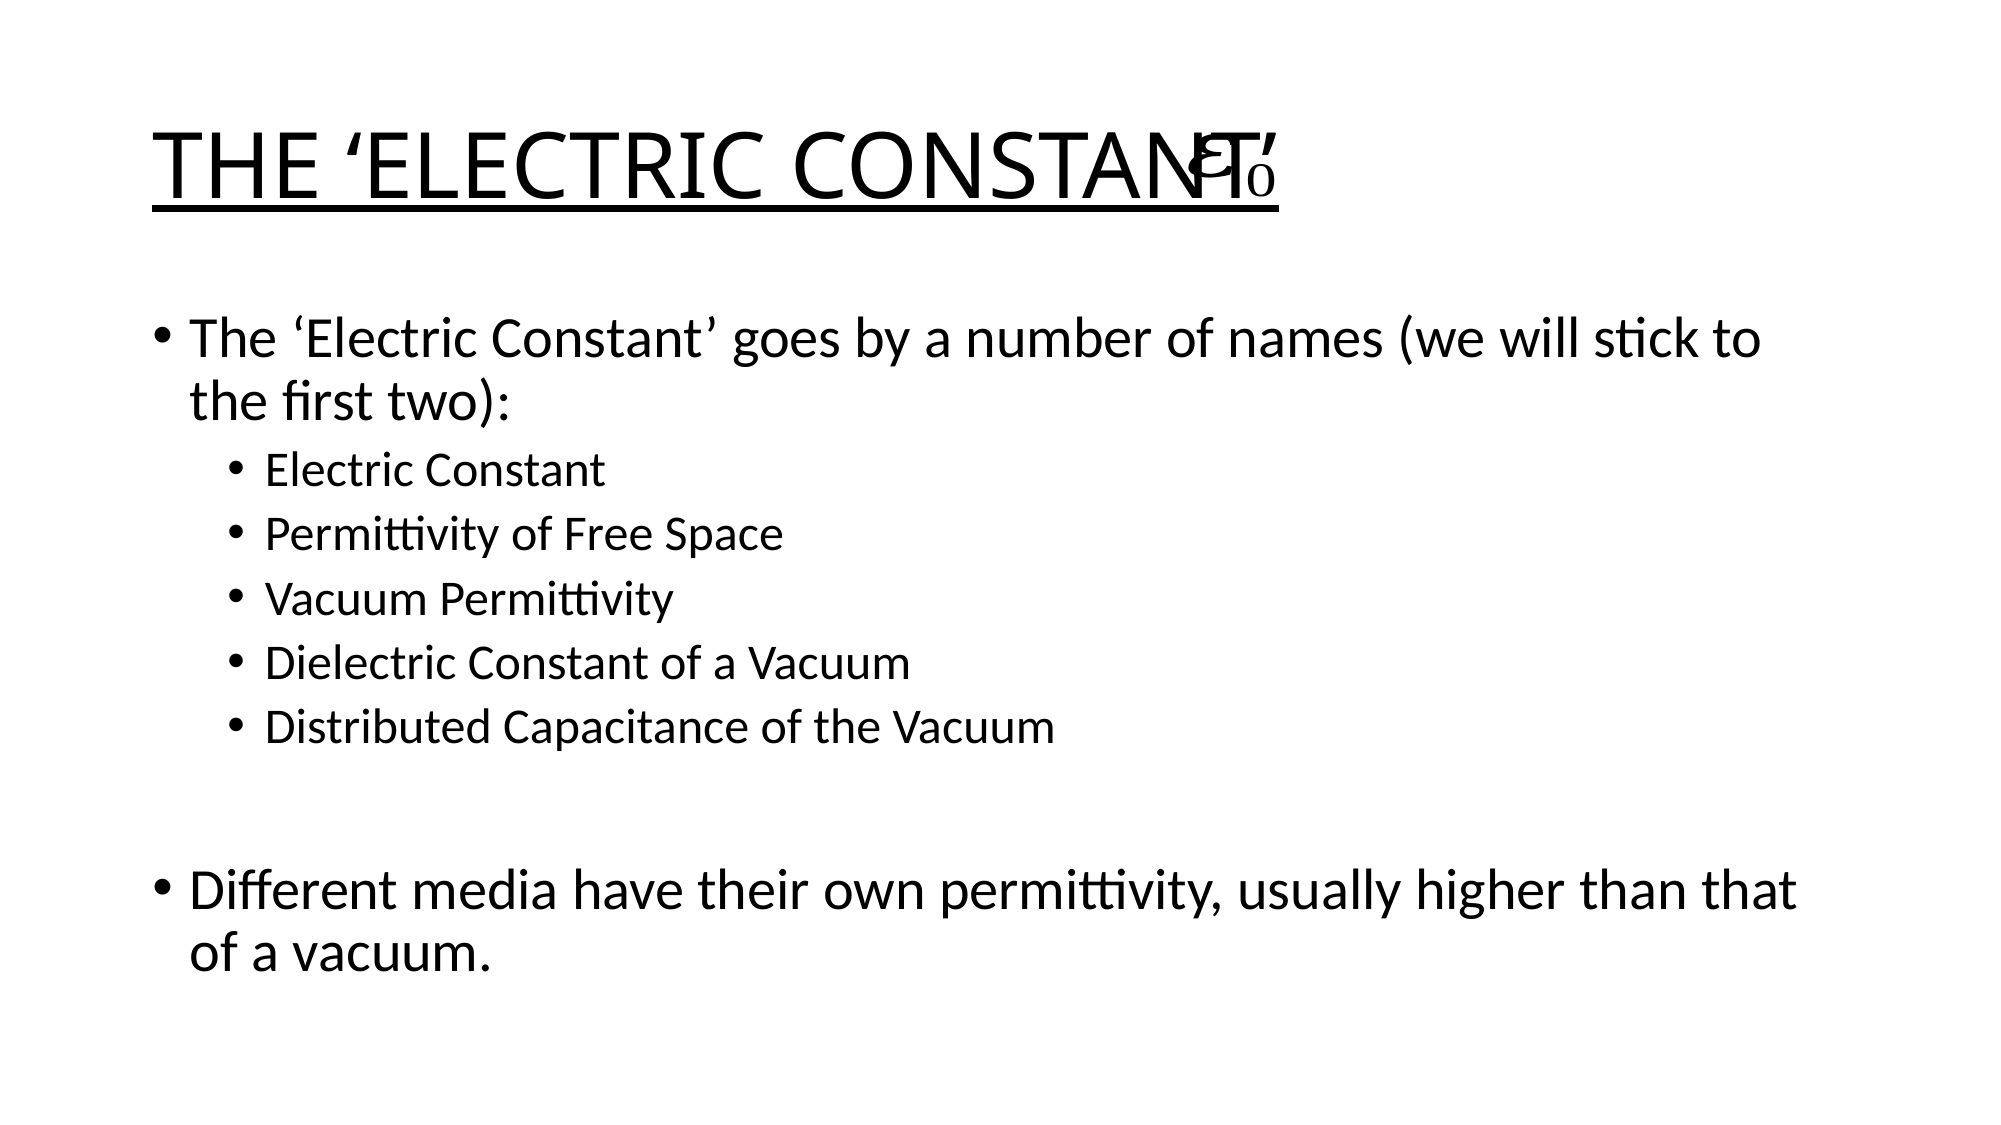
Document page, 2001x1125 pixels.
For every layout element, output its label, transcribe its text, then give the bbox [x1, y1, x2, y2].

title THE ‘ELECTRIC CONSTANT’ [137, 59, 1863, 278]
list The ‘Electric Constant’ goes by a number of names (we will stick to the first two): Electric Constant Permittivity of Free Space Vacuum Permittivity Dielectric Constant of a Vacuum Distributed Capacitance of the Vacuum Different media have their own permittivity, usually higher than that of a vacuum. [137, 299, 1863, 1066]
